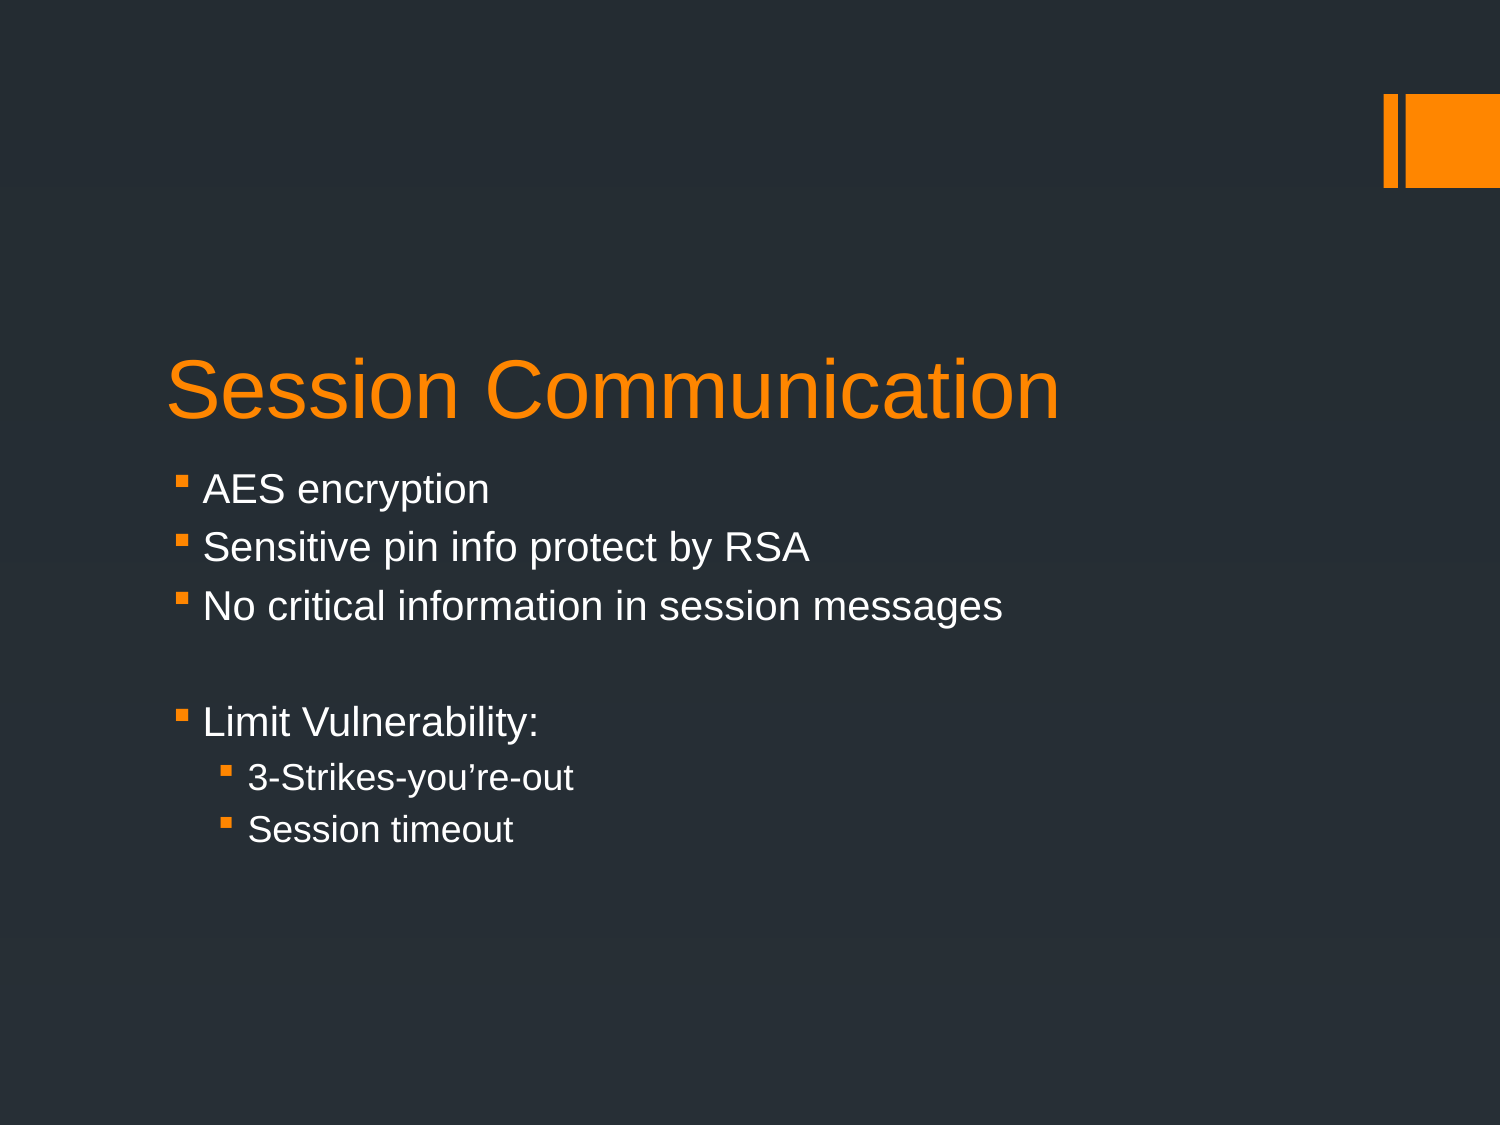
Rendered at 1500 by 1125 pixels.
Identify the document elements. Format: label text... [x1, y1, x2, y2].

title Session Communication [150, 253, 1350, 443]
list AES encryption Sensitive pin info protect by RSA No critical information in session messages Limit Vulnerability: 3-Strikes-you’re-out Session timeout [150, 454, 1350, 1035]
